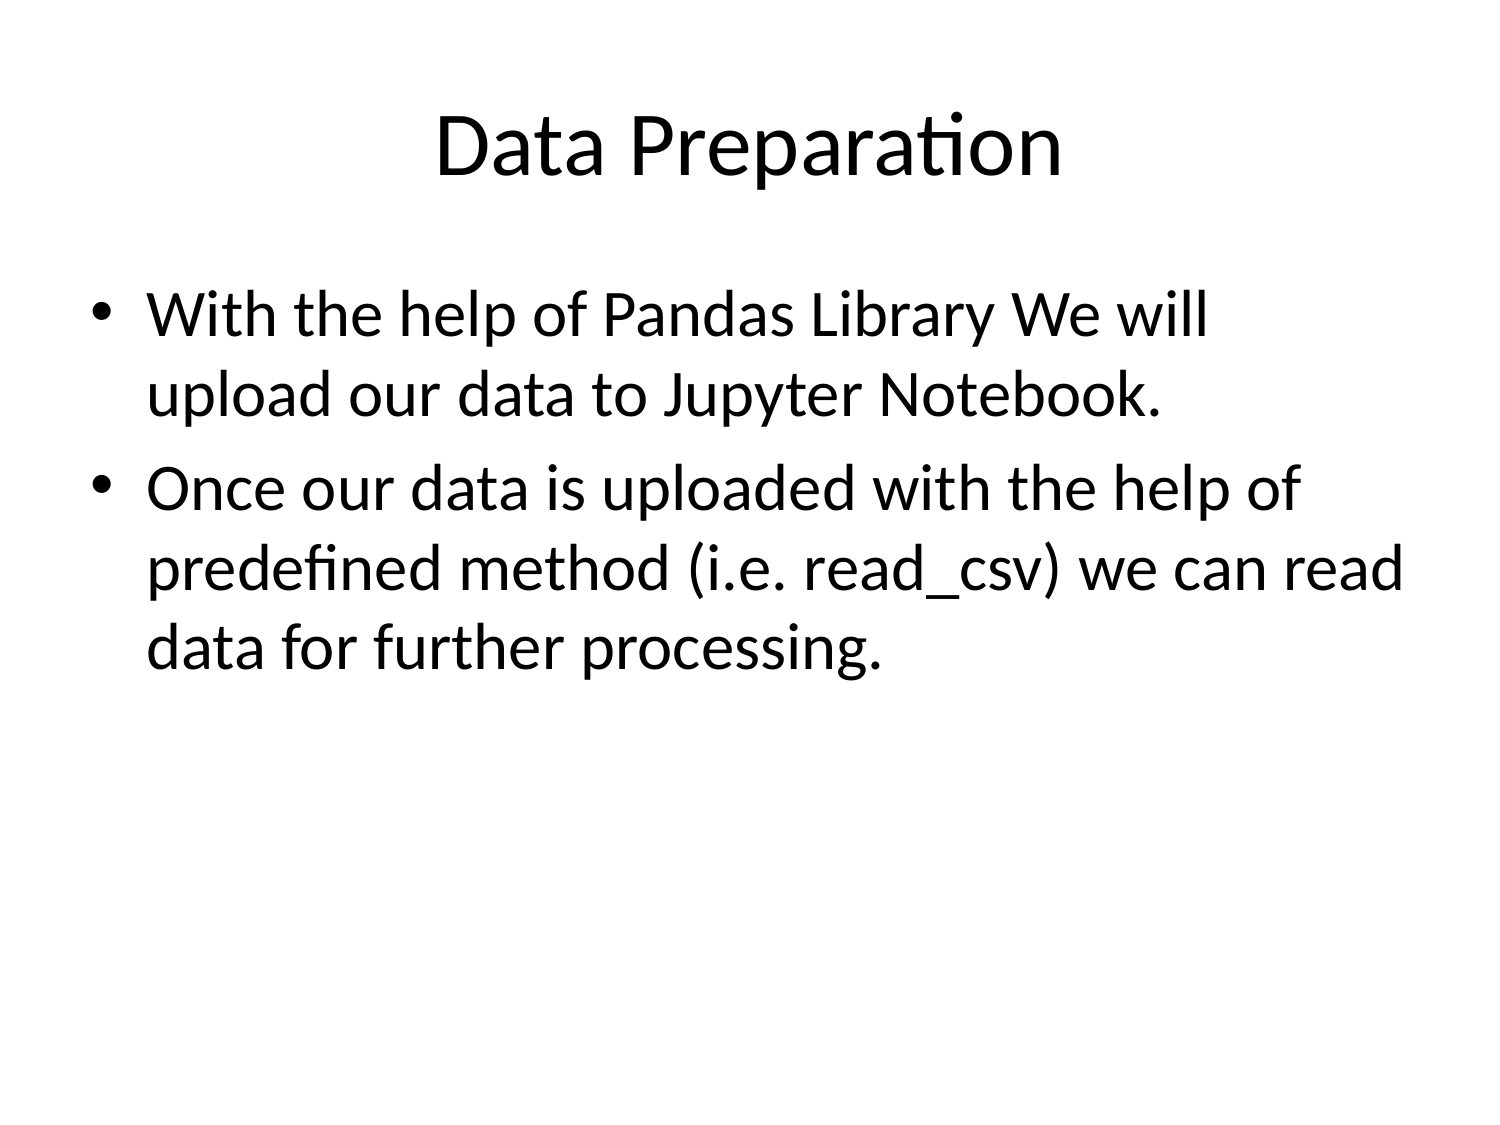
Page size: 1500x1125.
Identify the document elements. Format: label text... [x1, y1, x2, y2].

list With the help of Pandas Library We will upload our data to Jupyter Notebook. Once our data is uploaded with the help of predefined method (i.e. read_csv) we can read data for further processing. [75, 262, 1425, 1005]
title Data Preparation [75, 45, 1425, 233]
